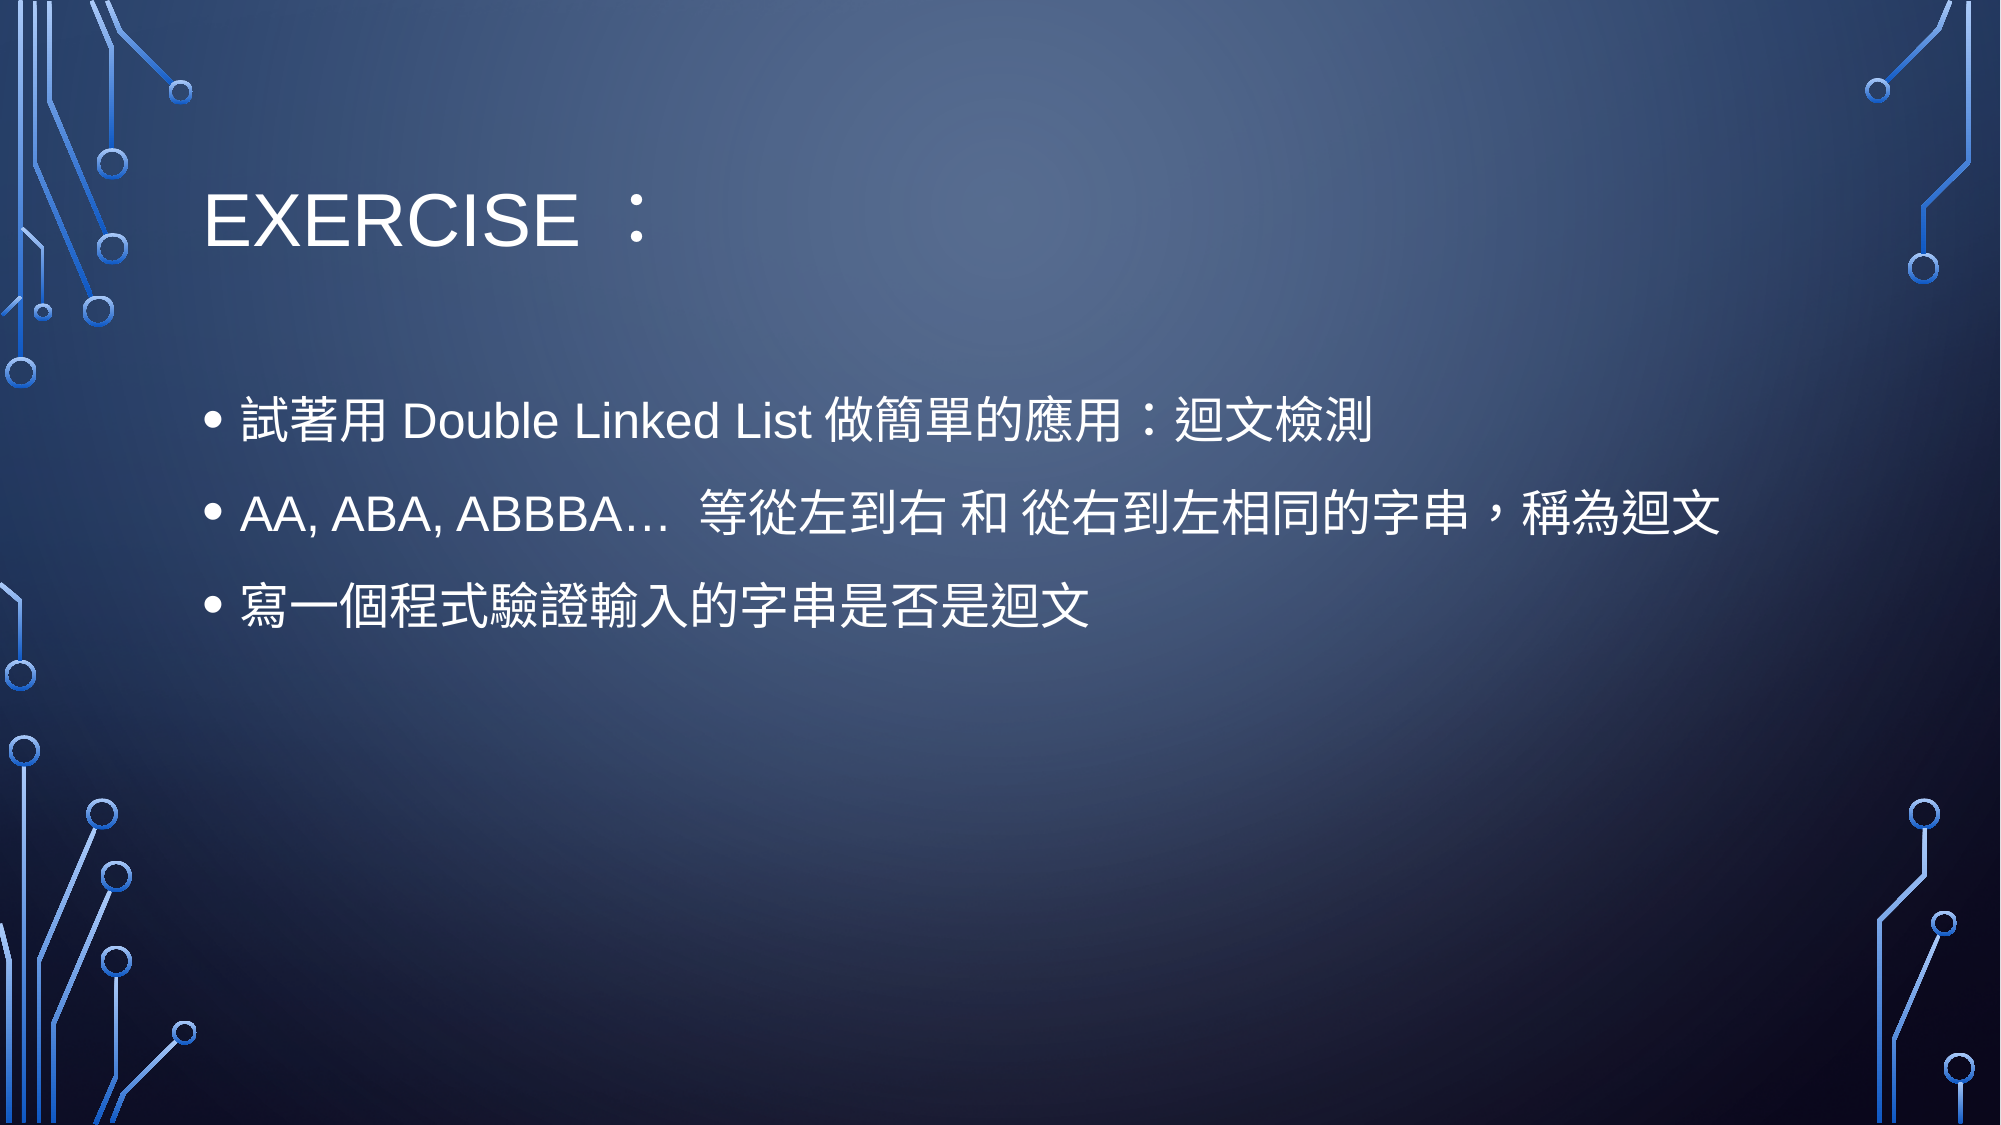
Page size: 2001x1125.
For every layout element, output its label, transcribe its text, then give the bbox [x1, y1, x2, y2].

title Exercise： [187, 101, 1813, 344]
list 試著用Double Linked List做簡單的應用：迴文檢測 AA, ABA, ABBBA… 等從左到右 和 從右到左相同的字串，稱為迴文 寫一個程式驗證輸入的字串是否是迴文 [187, 369, 1813, 950]
